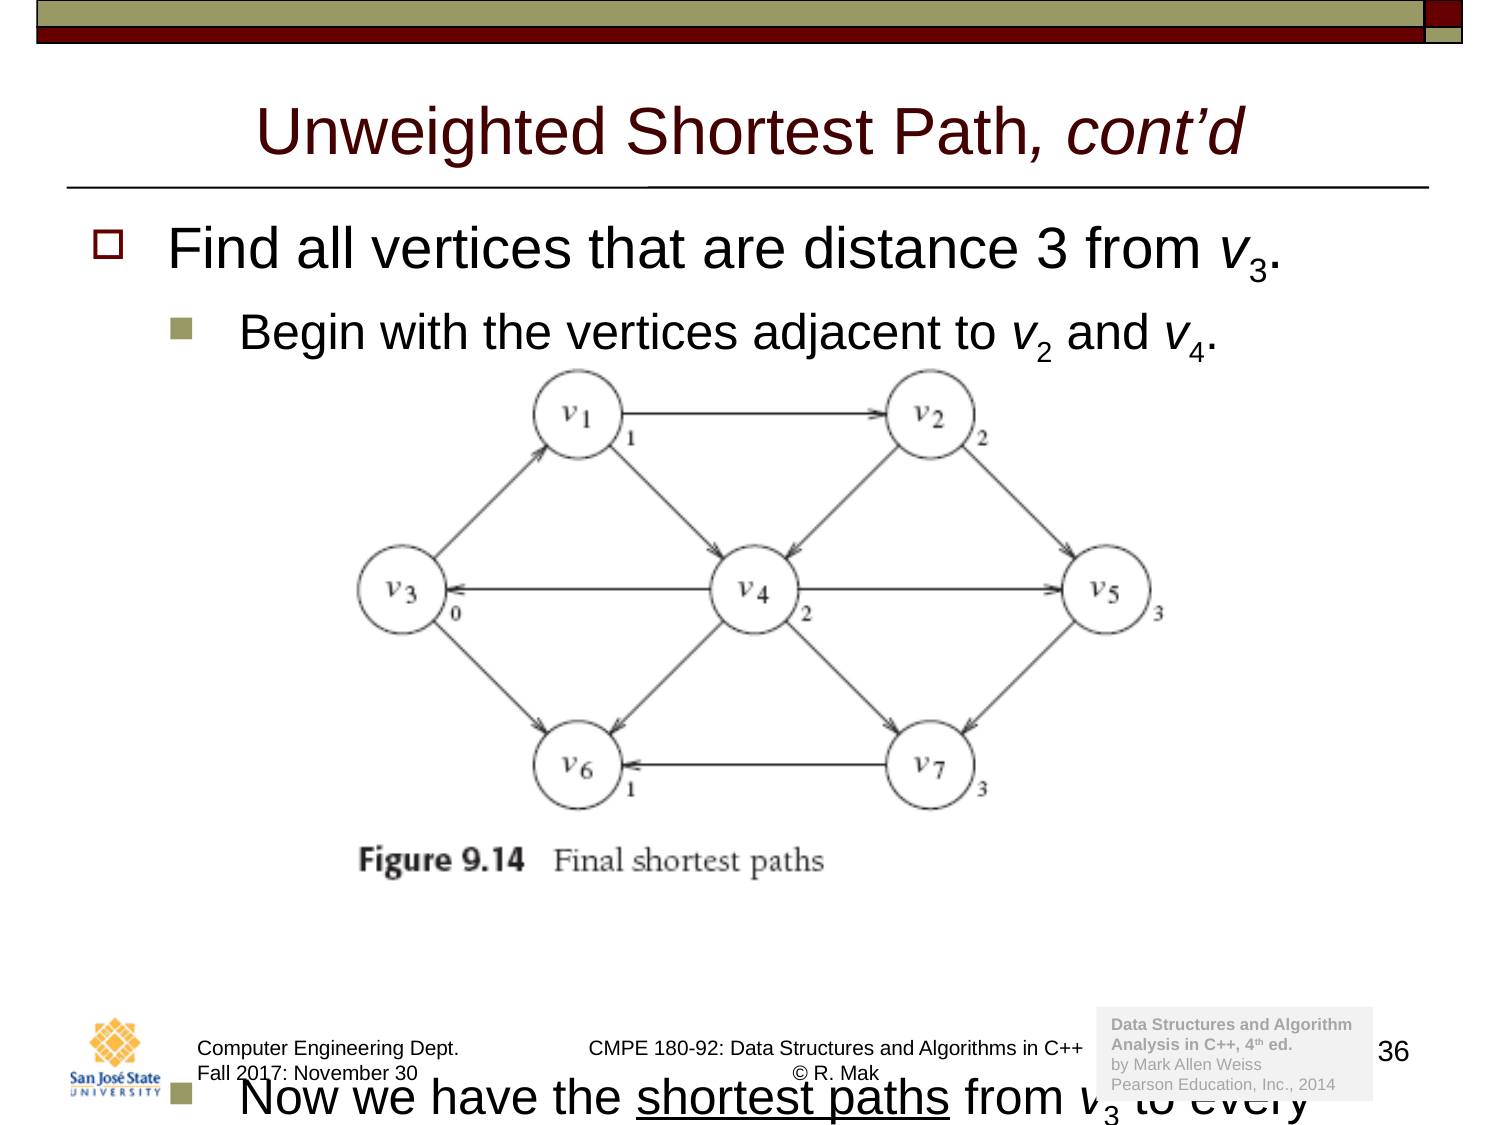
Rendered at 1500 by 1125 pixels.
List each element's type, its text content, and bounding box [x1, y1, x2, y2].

slide_number 36 [1373, 1033, 1425, 1100]
picture [60, 1012, 166, 1112]
title Unweighted Shortest Path, cont’d [75, 67, 1425, 175]
picture [286, 367, 1216, 908]
list Find all vertices that are distance 3 from v3. Begin with the vertices adjacent to v2 and v4. Now we have the shortest paths from v3 to every other vertex. [75, 202, 1425, 1033]
text_box Data Structures and Algorithm Analysis in C++, 4th ed. by Mark Allen Weiss Pearson Education, Inc., 2014 [1096, 1006, 1373, 1102]
